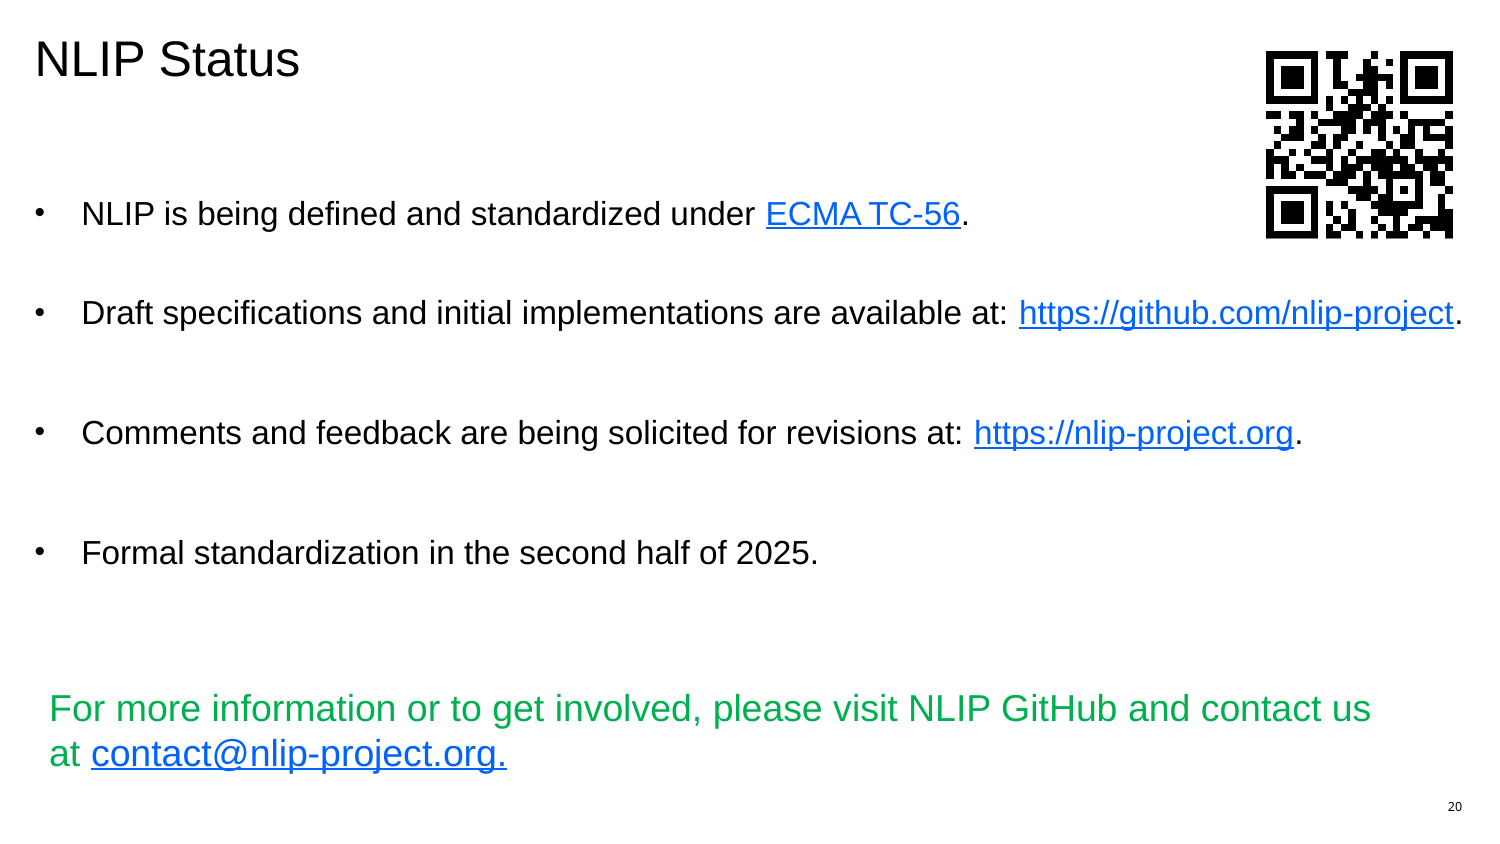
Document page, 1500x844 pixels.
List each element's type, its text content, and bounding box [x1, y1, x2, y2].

slide_number 20 [1162, 793, 1463, 821]
title NLIP Status [34, 33, 714, 165]
list NLIP is being defined and standardized under ECMA TC-56. Draft specifications and initial implementations are available at: https://github.com/nlip-project. Comments and feedback are being solicited for revisions at: https://nlip-project.org. Formal standardization in the second half of 2025. [34, 172, 1466, 622]
text_box For more information or to get involved, please visit NLIP GitHub and contact us at contact@nlip-project.org. [34, 676, 1414, 781]
picture [1252, 38, 1463, 252]
